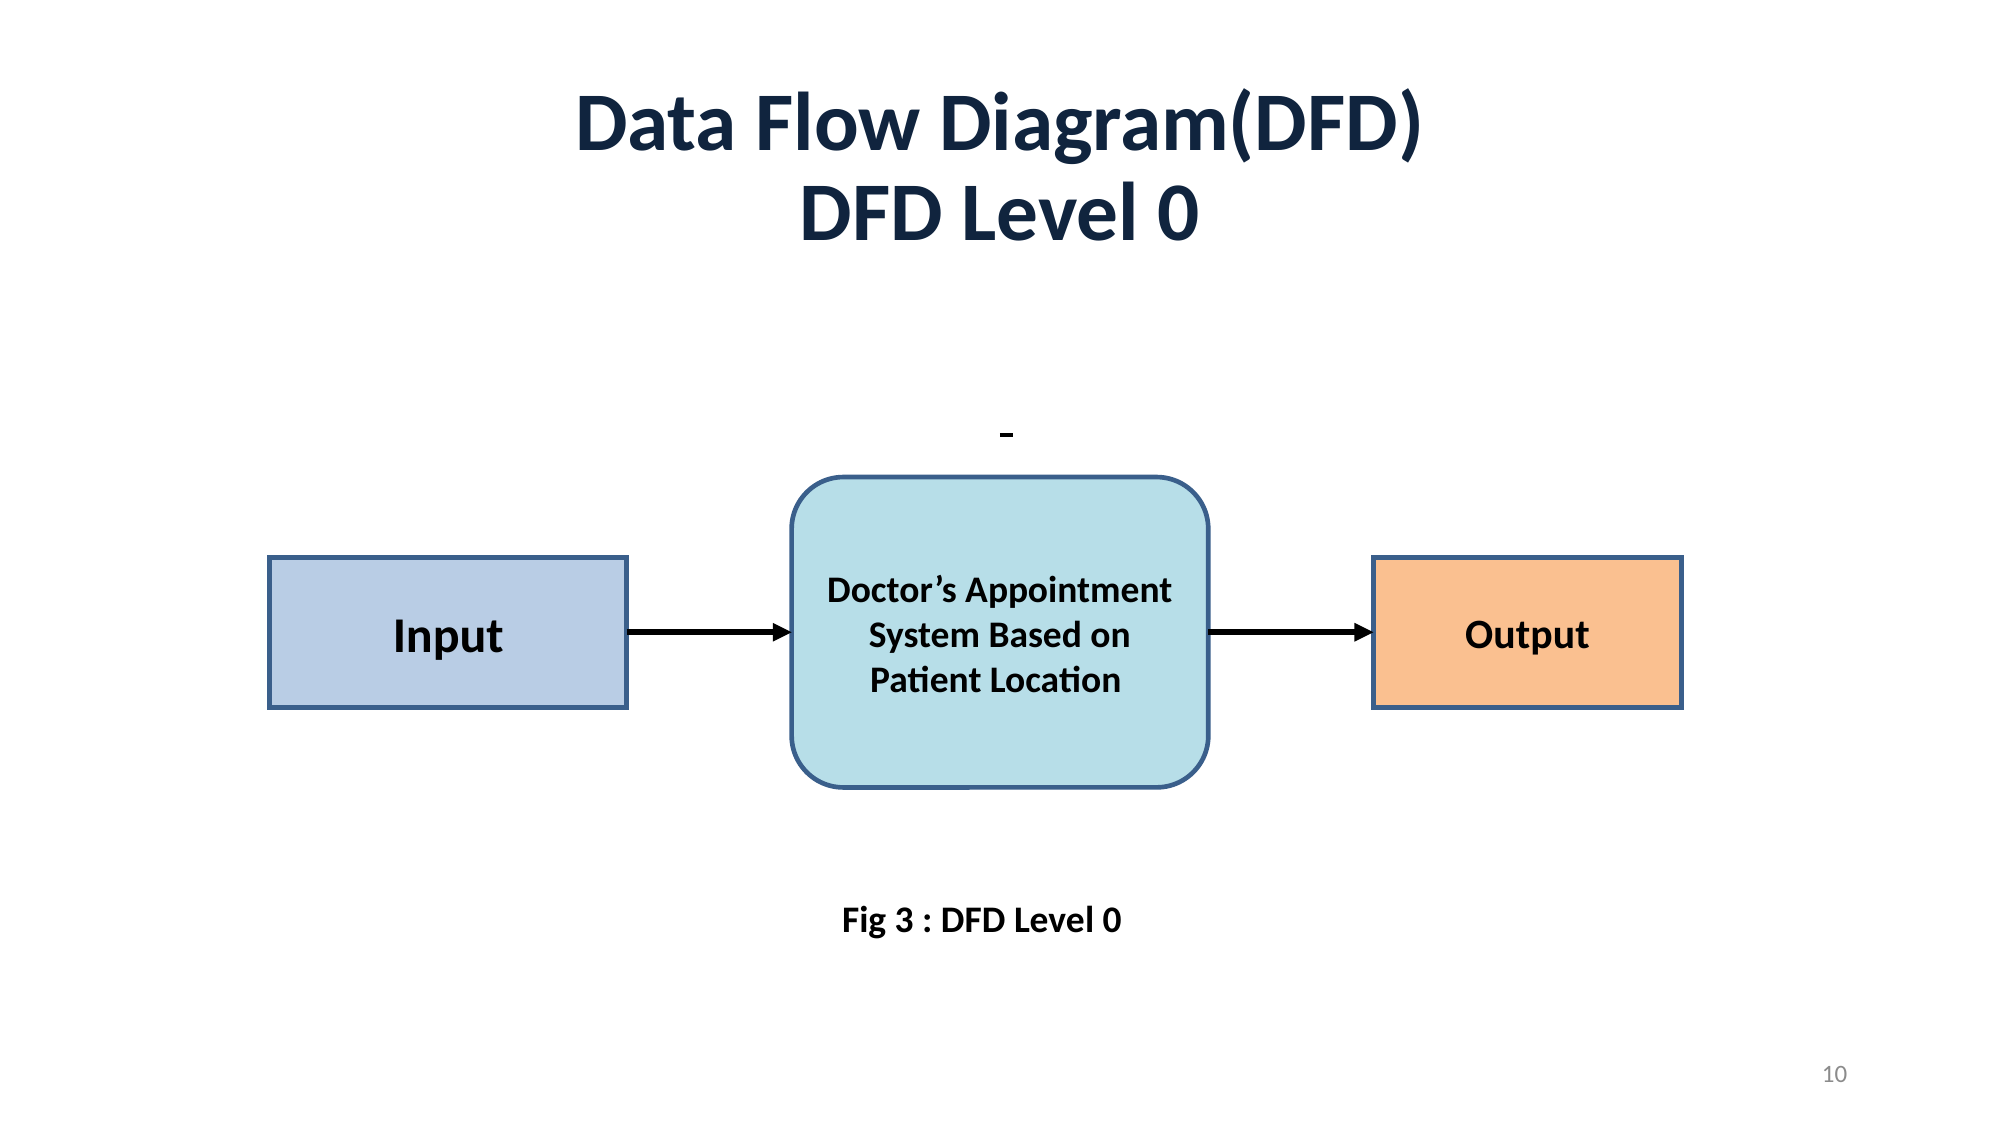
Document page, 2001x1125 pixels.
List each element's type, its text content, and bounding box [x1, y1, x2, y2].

list [137, 371, 1863, 860]
footer Fig 3 : DFD Level 0 [626, 862, 1338, 974]
text_box Doctor’s Appointment System Based on Patient Location [790, 476, 1210, 789]
slide_number 10 [1412, 1042, 1863, 1103]
text_box Output [1372, 556, 1683, 708]
title Data Flow Diagram(DFD) DFD Level 0 [137, 59, 1863, 278]
text_box Input [269, 556, 628, 708]
